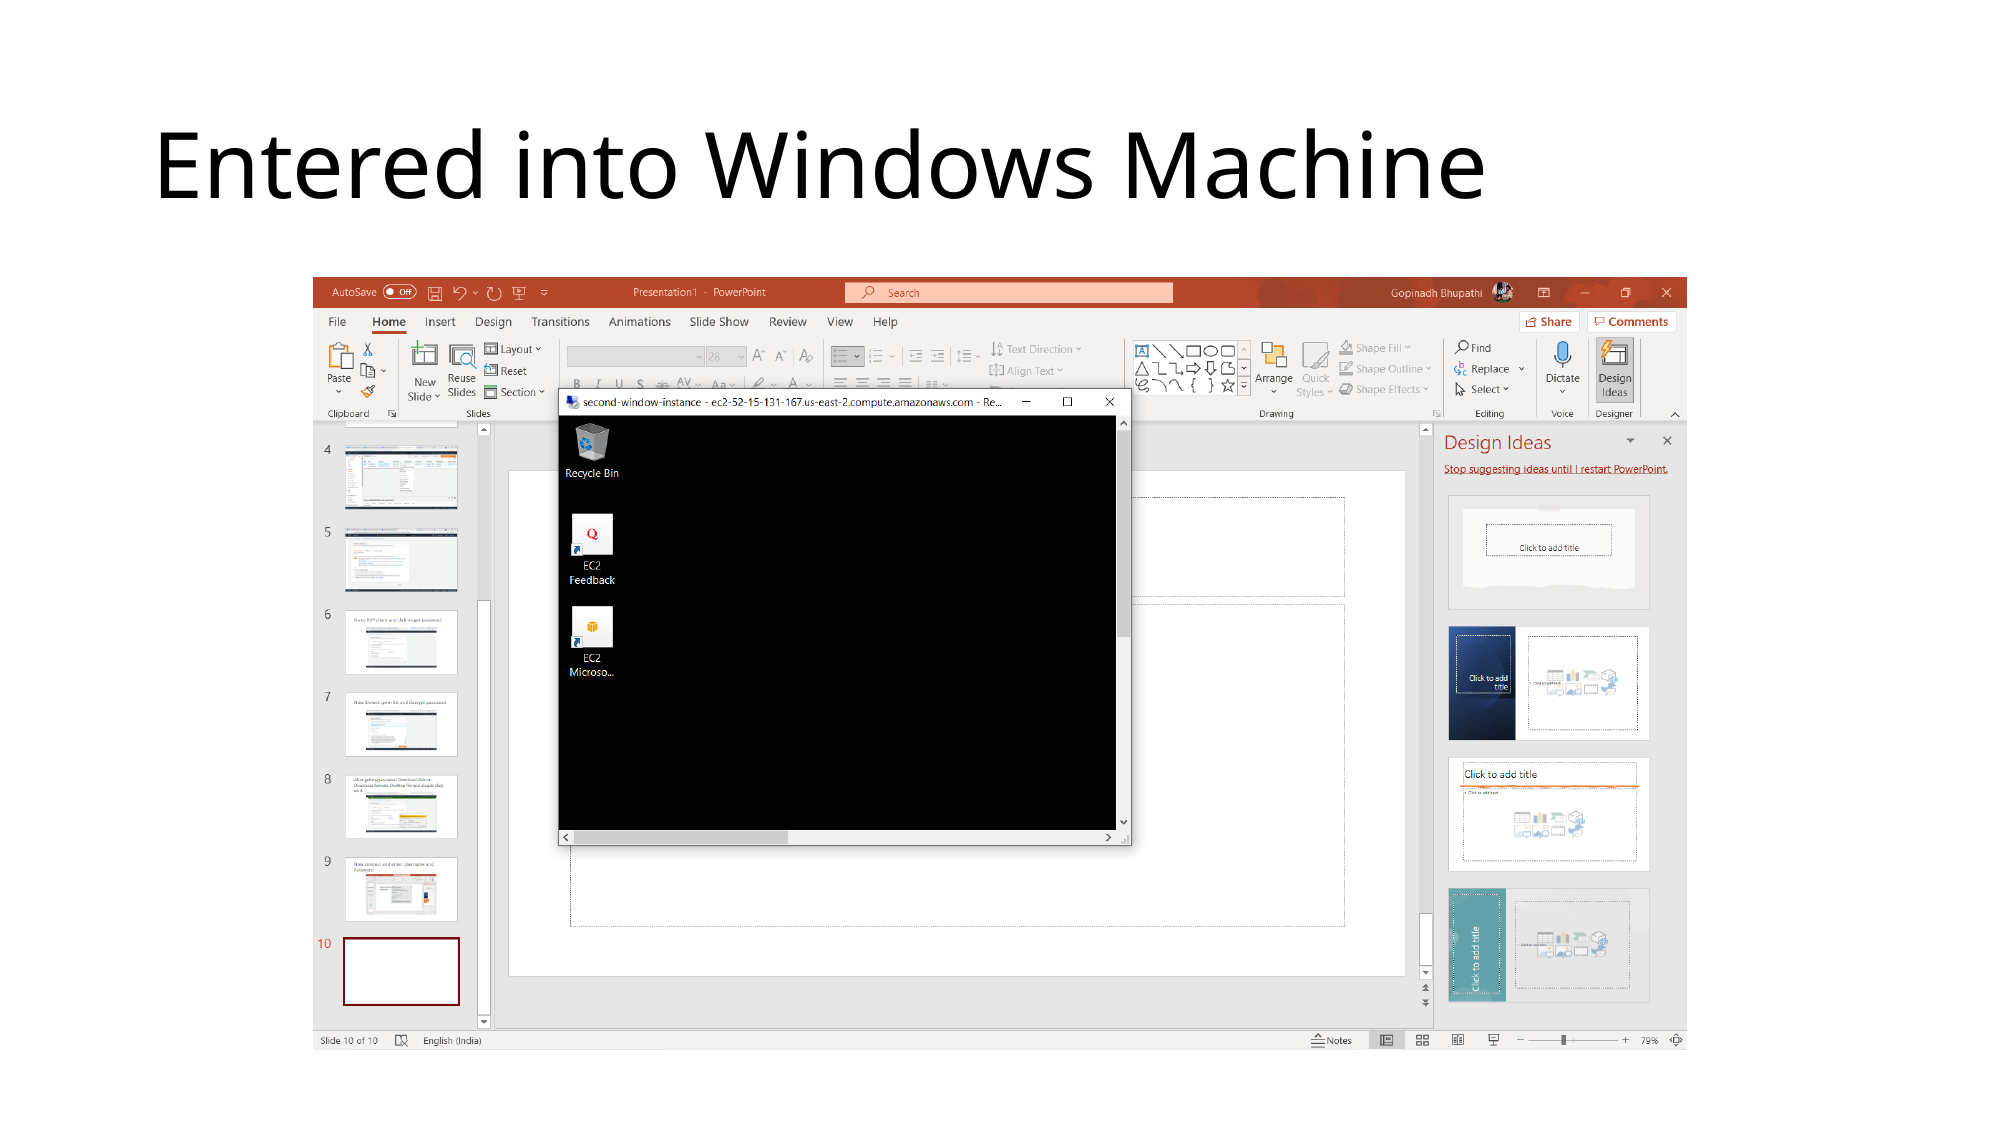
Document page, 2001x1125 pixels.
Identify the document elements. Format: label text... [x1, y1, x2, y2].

title Entered into Windows Machine [137, 59, 1863, 278]
picture [313, 277, 1687, 1050]
